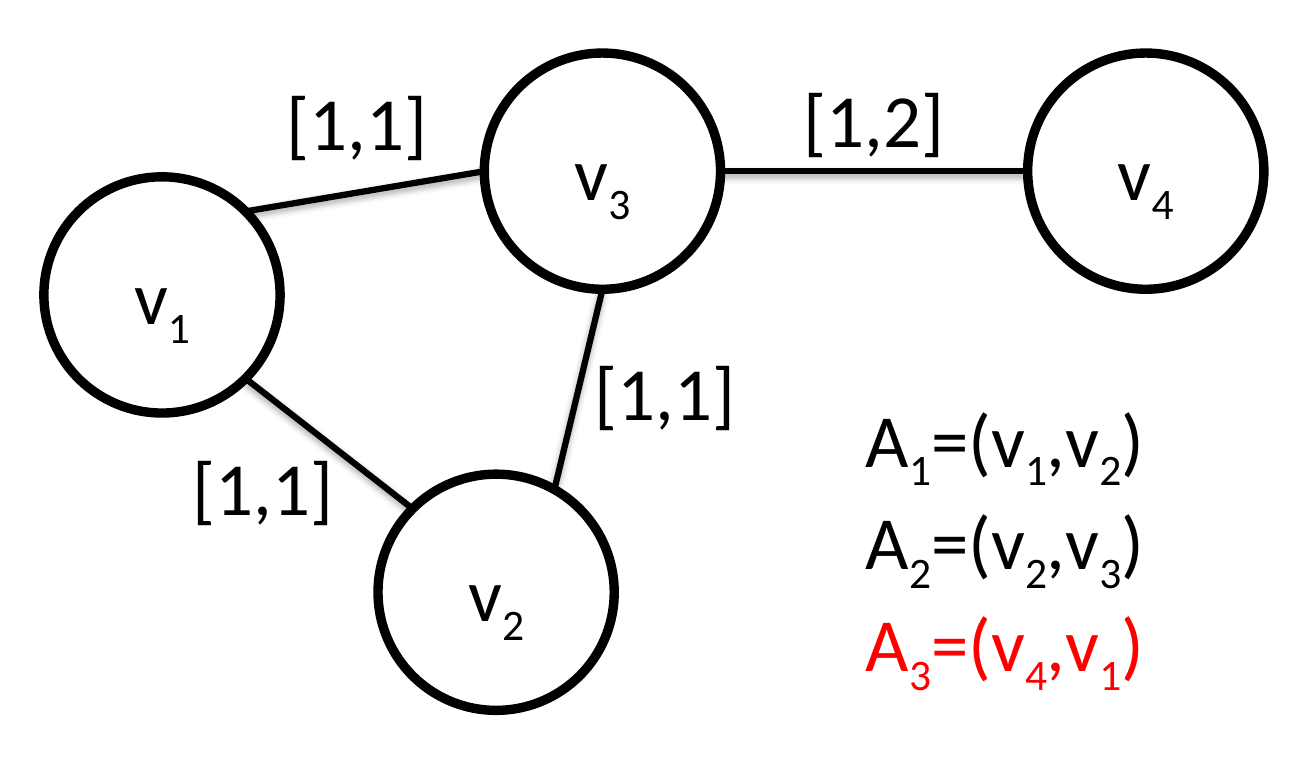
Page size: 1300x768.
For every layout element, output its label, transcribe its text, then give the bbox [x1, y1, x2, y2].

text_box v3 [559, 118, 646, 236]
text_box [482, 50, 723, 292]
text_box A1=(v1,v2) A2=(v2,v3) A3=(v4,v1) [850, 384, 1253, 768]
text_box [1,1] [271, 67, 443, 169]
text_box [554, 289, 603, 487]
text_box [1,2] [788, 65, 960, 170]
text_box [41, 174, 283, 416]
text_box v4 [1102, 118, 1189, 236]
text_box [245, 170, 485, 212]
text_box [1025, 50, 1266, 292]
text_box [1,1] [177, 432, 349, 538]
text_box v1 [119, 241, 206, 360]
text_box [245, 378, 413, 509]
text_box [1,1] [608, 337, 751, 443]
text_box [375, 472, 617, 713]
text_box v2 [453, 539, 540, 657]
